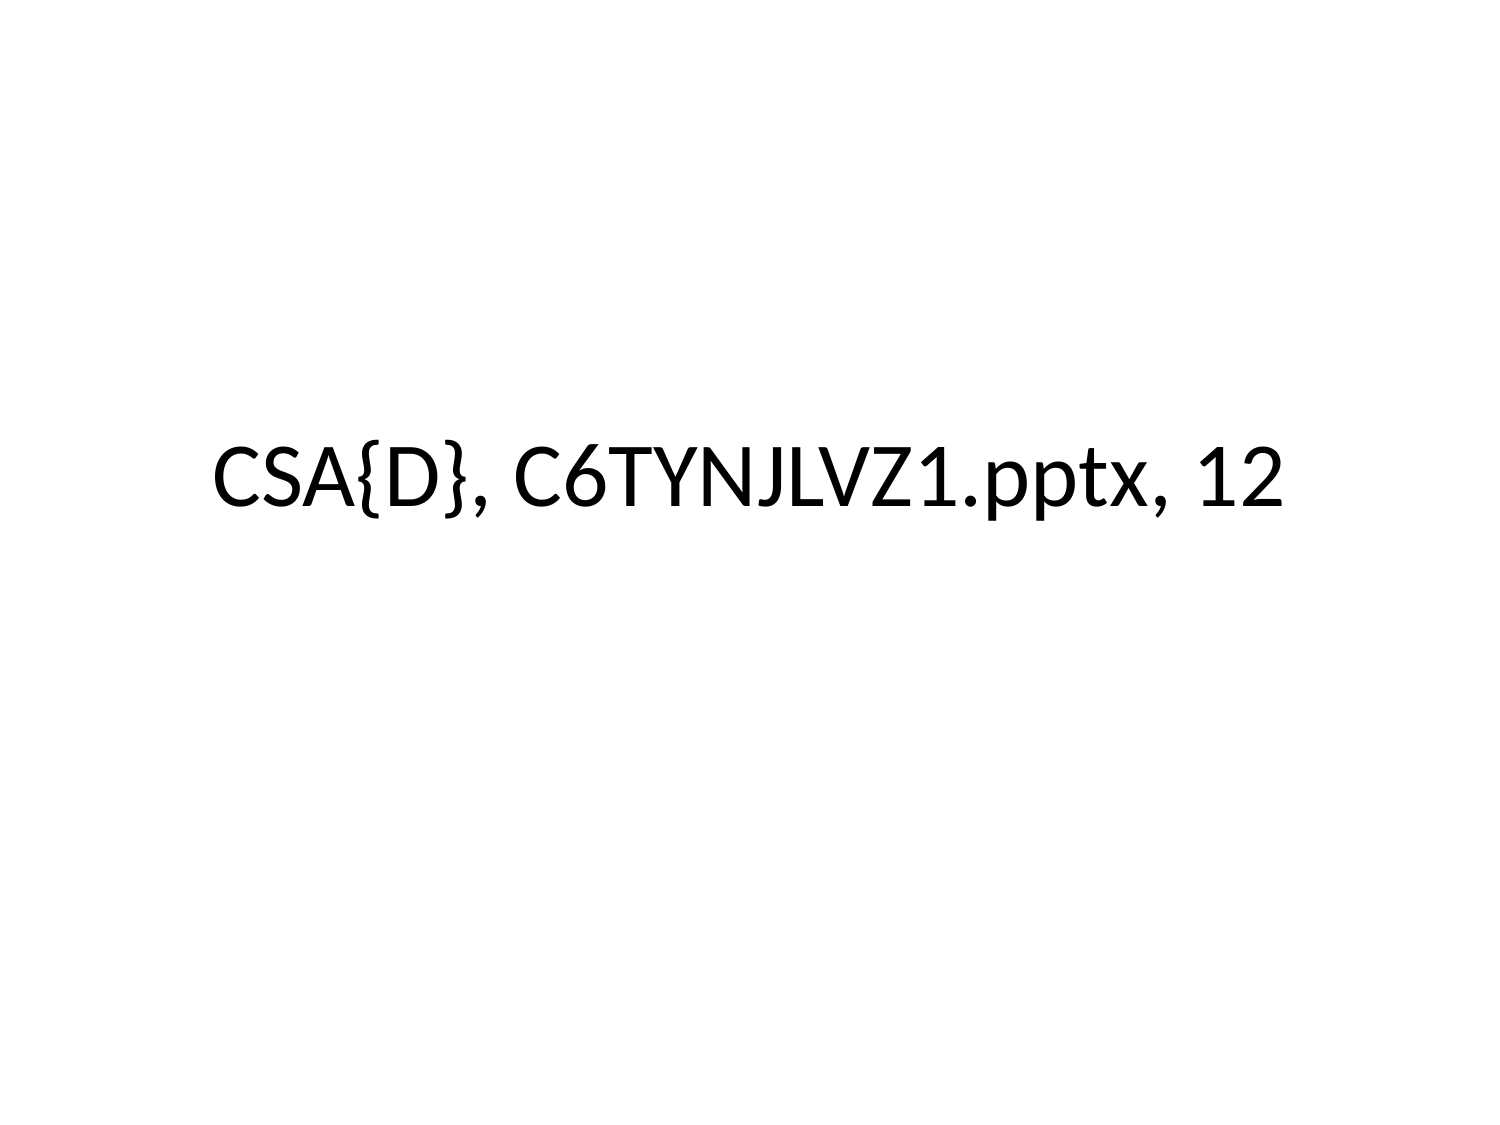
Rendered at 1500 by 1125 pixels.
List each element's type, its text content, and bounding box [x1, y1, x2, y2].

title CSA{D}, C6TYNJLVZ1.pptx, 12 [112, 349, 1388, 591]
